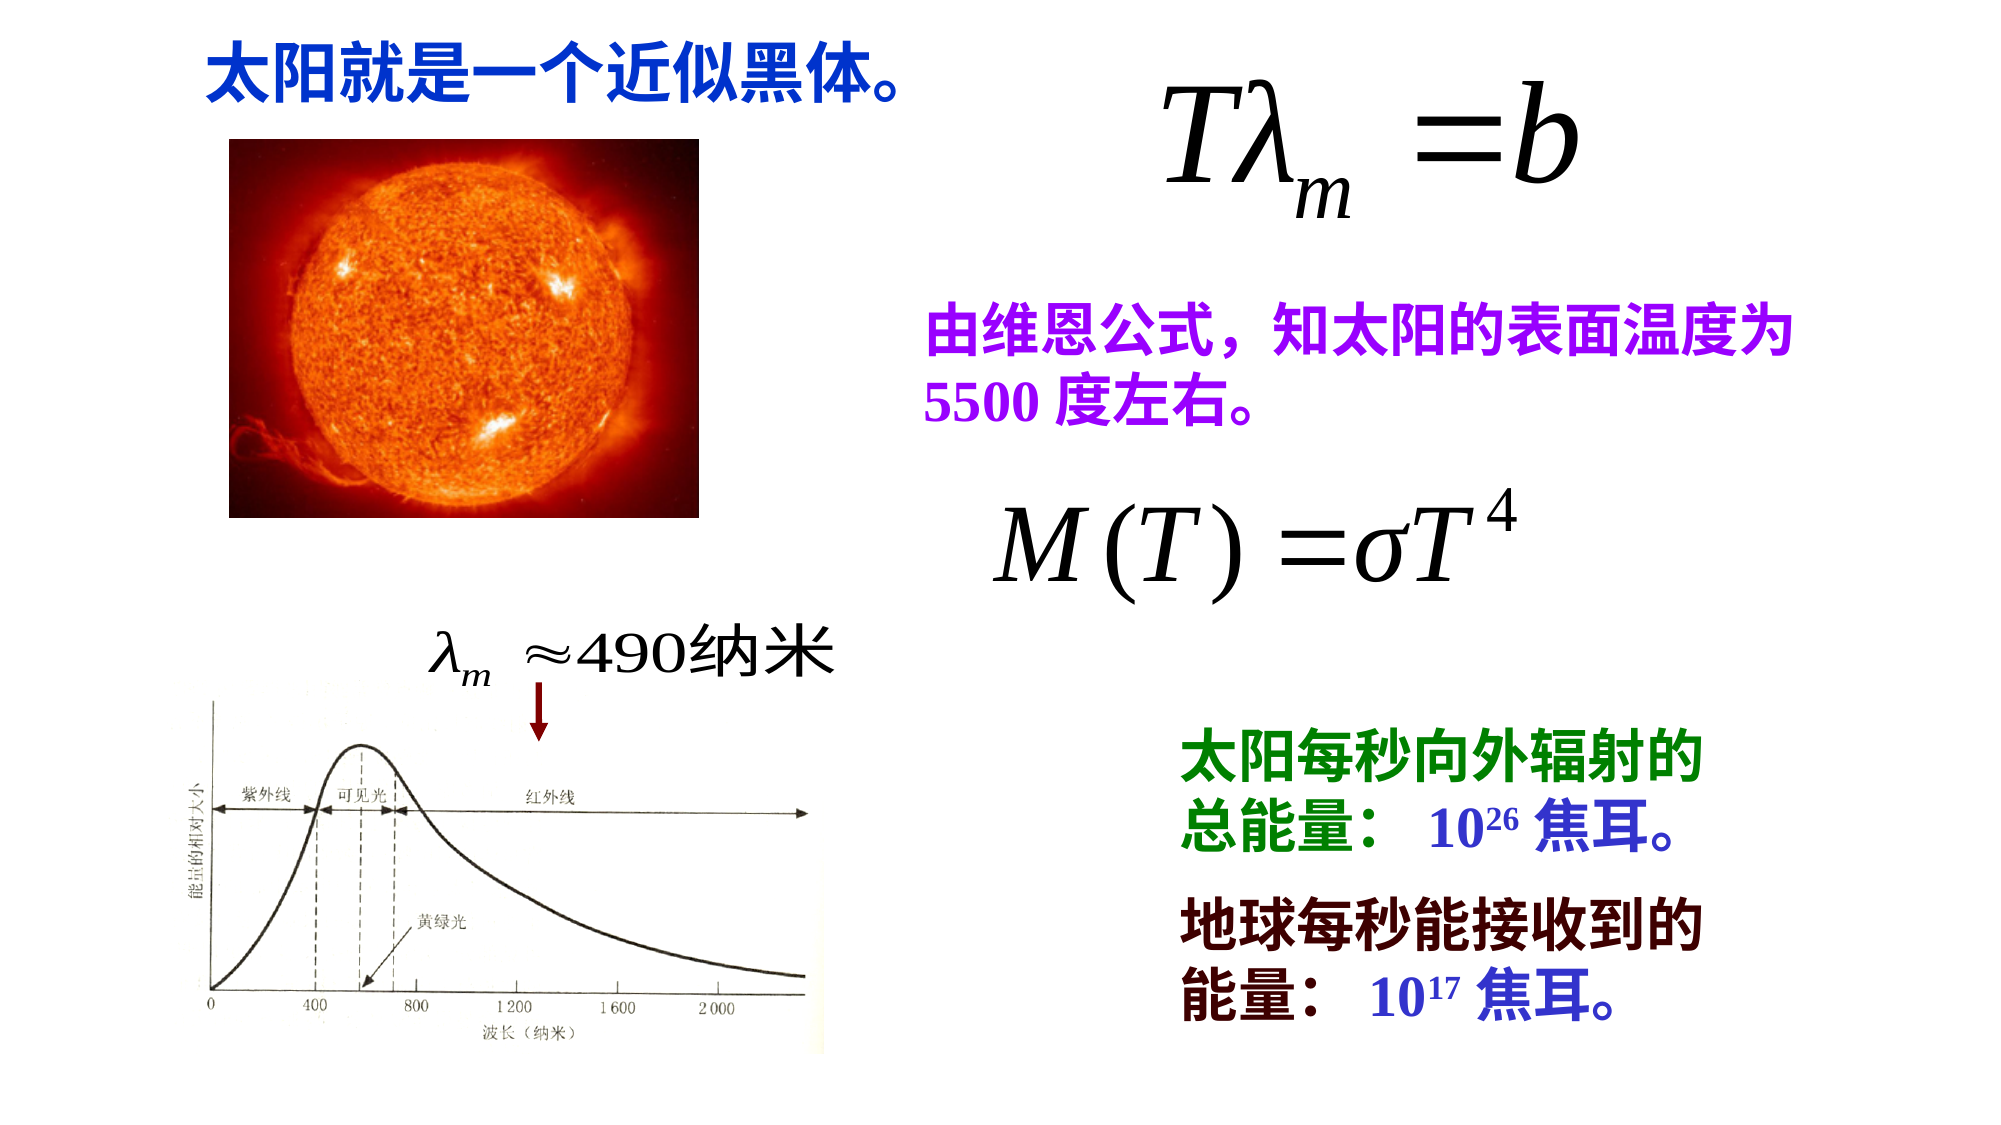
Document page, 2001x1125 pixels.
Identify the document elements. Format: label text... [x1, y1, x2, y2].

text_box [1141, 36, 1610, 256]
text_box 太阳就是一个近似黑体。 [190, 23, 1124, 119]
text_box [976, 459, 1537, 628]
text_box 由维恩公式，知太阳的表面温度为5500度左右。 [908, 285, 1813, 441]
picture [167, 680, 825, 1055]
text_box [415, 613, 847, 702]
text_box 太阳每秒向外辐射的总能量：1026焦耳。 地球每秒能接收到的能量：1017焦耳。 [1165, 711, 1750, 1036]
picture [229, 139, 699, 519]
